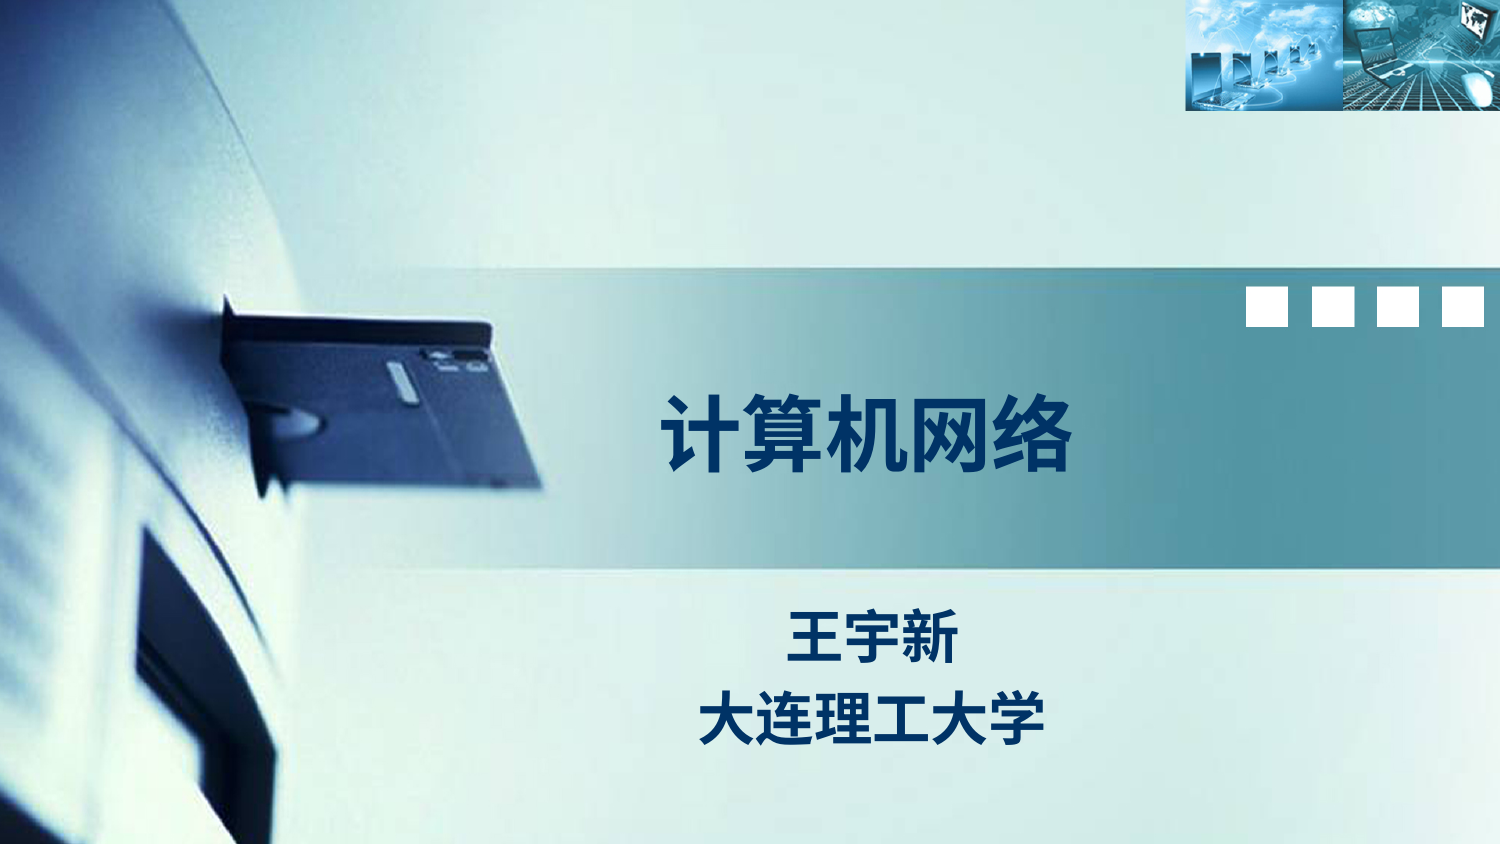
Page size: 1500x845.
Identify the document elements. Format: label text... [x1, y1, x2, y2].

title 计算机网络 [643, 374, 1311, 543]
picture [0, 0, 1500, 844]
list 王宇新 大连理工大学 [543, 574, 1201, 760]
